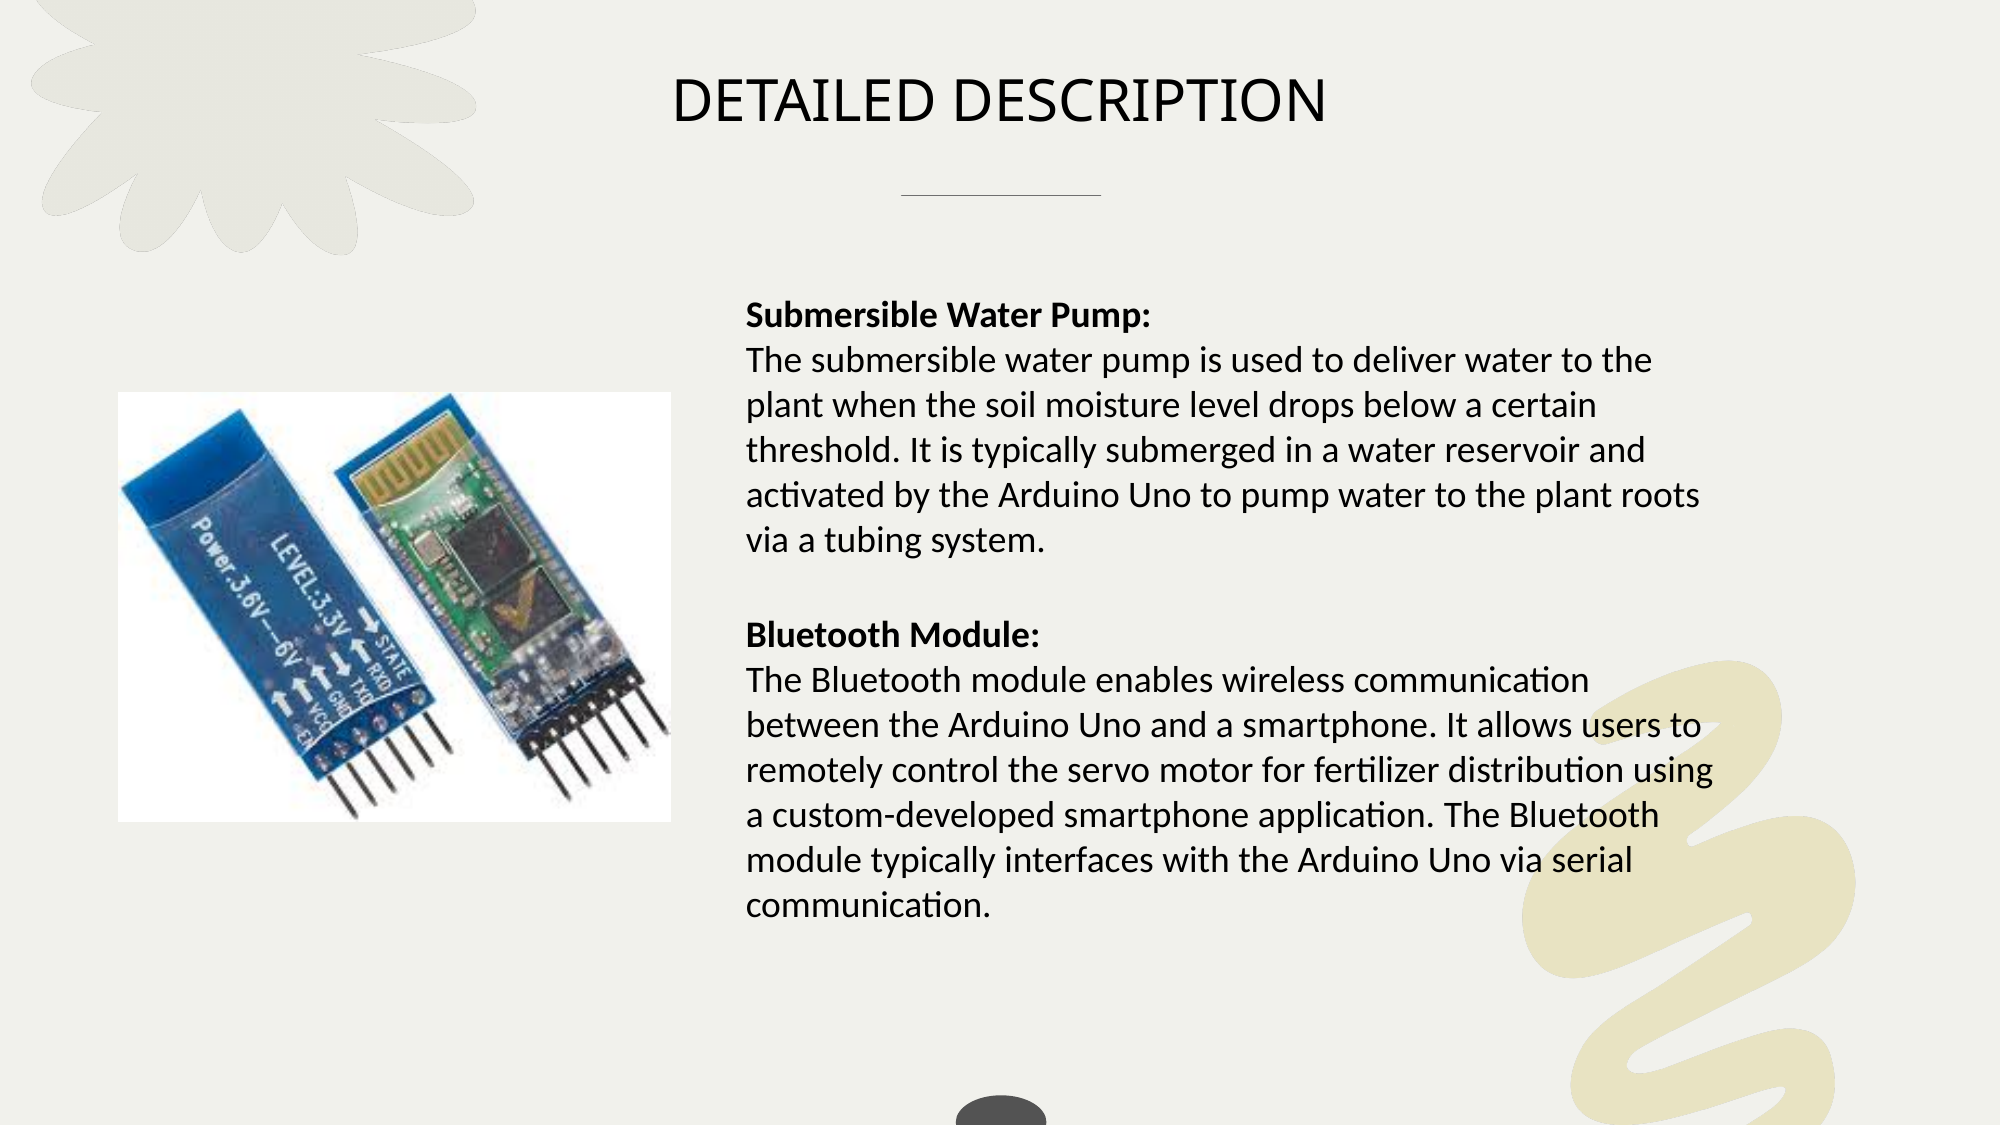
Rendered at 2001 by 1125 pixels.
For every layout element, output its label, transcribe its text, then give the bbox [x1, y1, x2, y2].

title DETAILED DESCRIPTION [0, 0, 2000, 196]
text_box Submersible Water Pump: The submersible water pump is used to deliver water to the plant when the soil moisture level drops below a certain threshold. It is typically submerged in a water reservoir and activated by the Arduino Uno to pump water to the plant roots via a tubing system. Bluetooth Module: The Bluetooth module enables wireless communication between the Arduino Uno and a smartphone. It allows users to remotely control the servo motor for fertilizer distribution using a custom-developed smartphone application. The Bluetooth module typically interfaces with the Arduino Uno via serial communication. [730, 274, 1745, 990]
picture [1499, 650, 1879, 1125]
picture [1, 196, 508, 289]
picture [118, 391, 672, 822]
